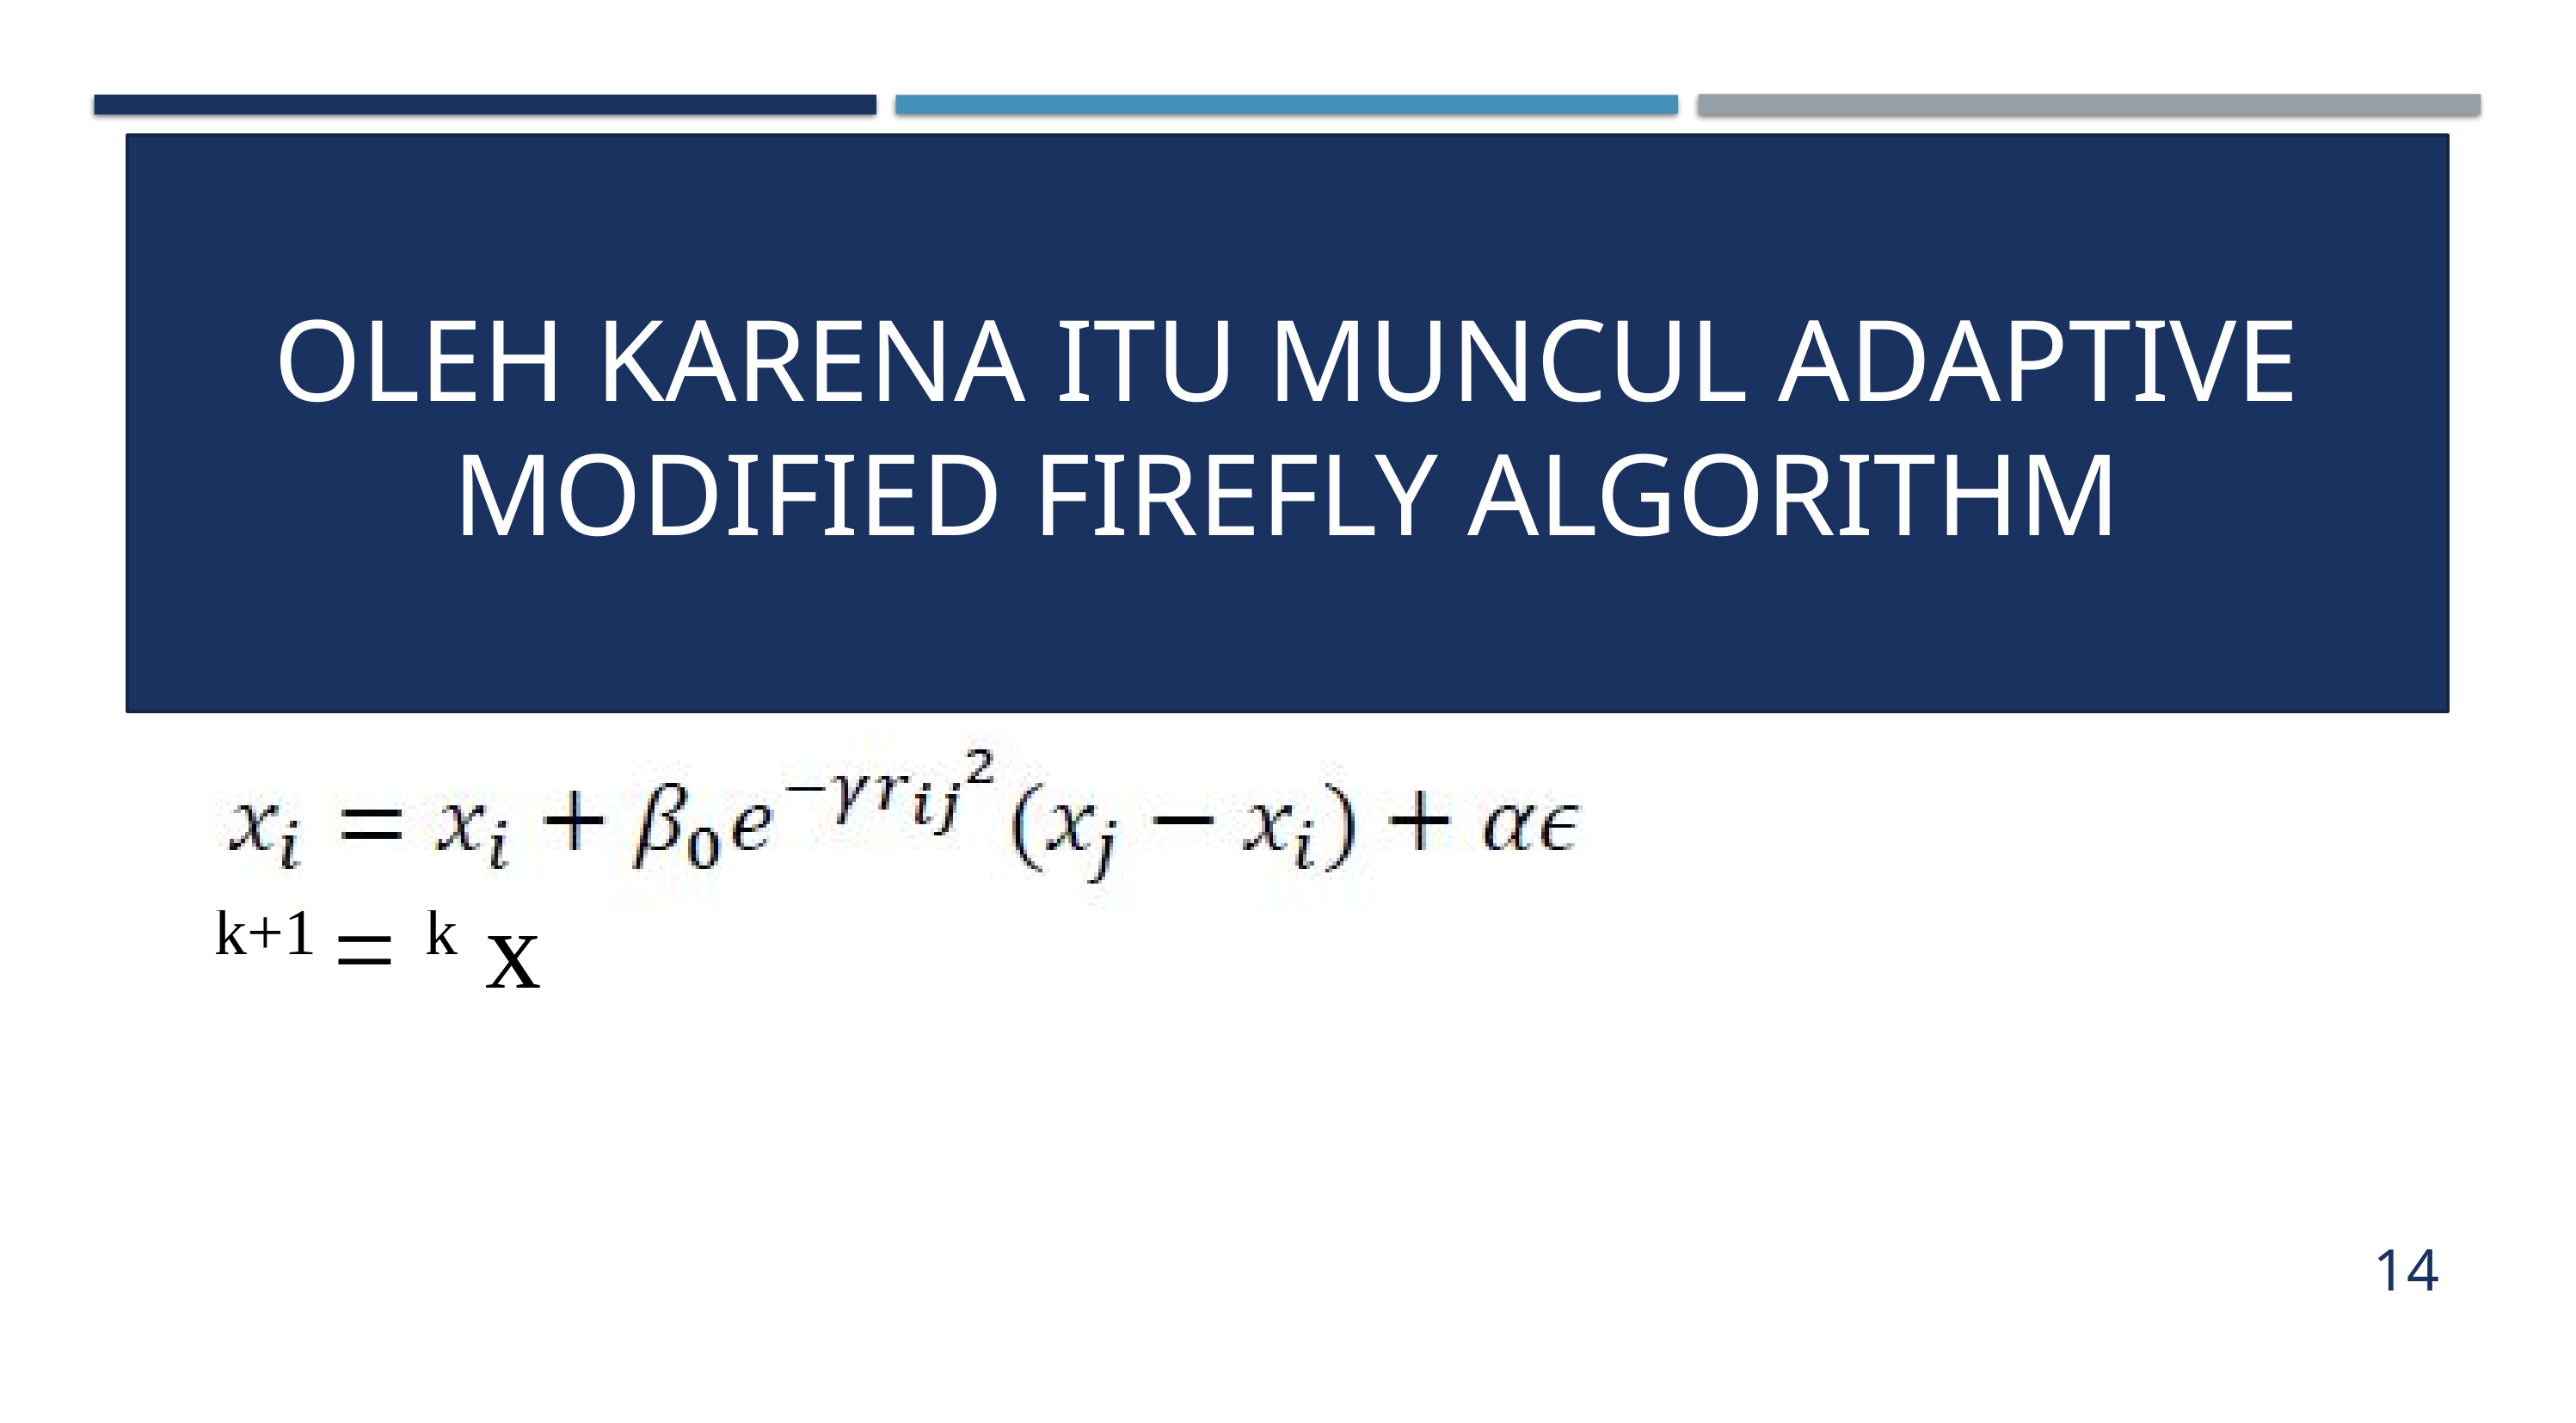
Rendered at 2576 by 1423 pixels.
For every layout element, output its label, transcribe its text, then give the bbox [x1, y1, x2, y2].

slide_number 14 [2229, 1235, 2453, 1311]
text_box OLEH KARENA ITU MUNCUL ADAPTIVE MODIFIED FIREFLY ALGORITHM [126, 133, 2450, 713]
picture [185, 730, 1616, 911]
